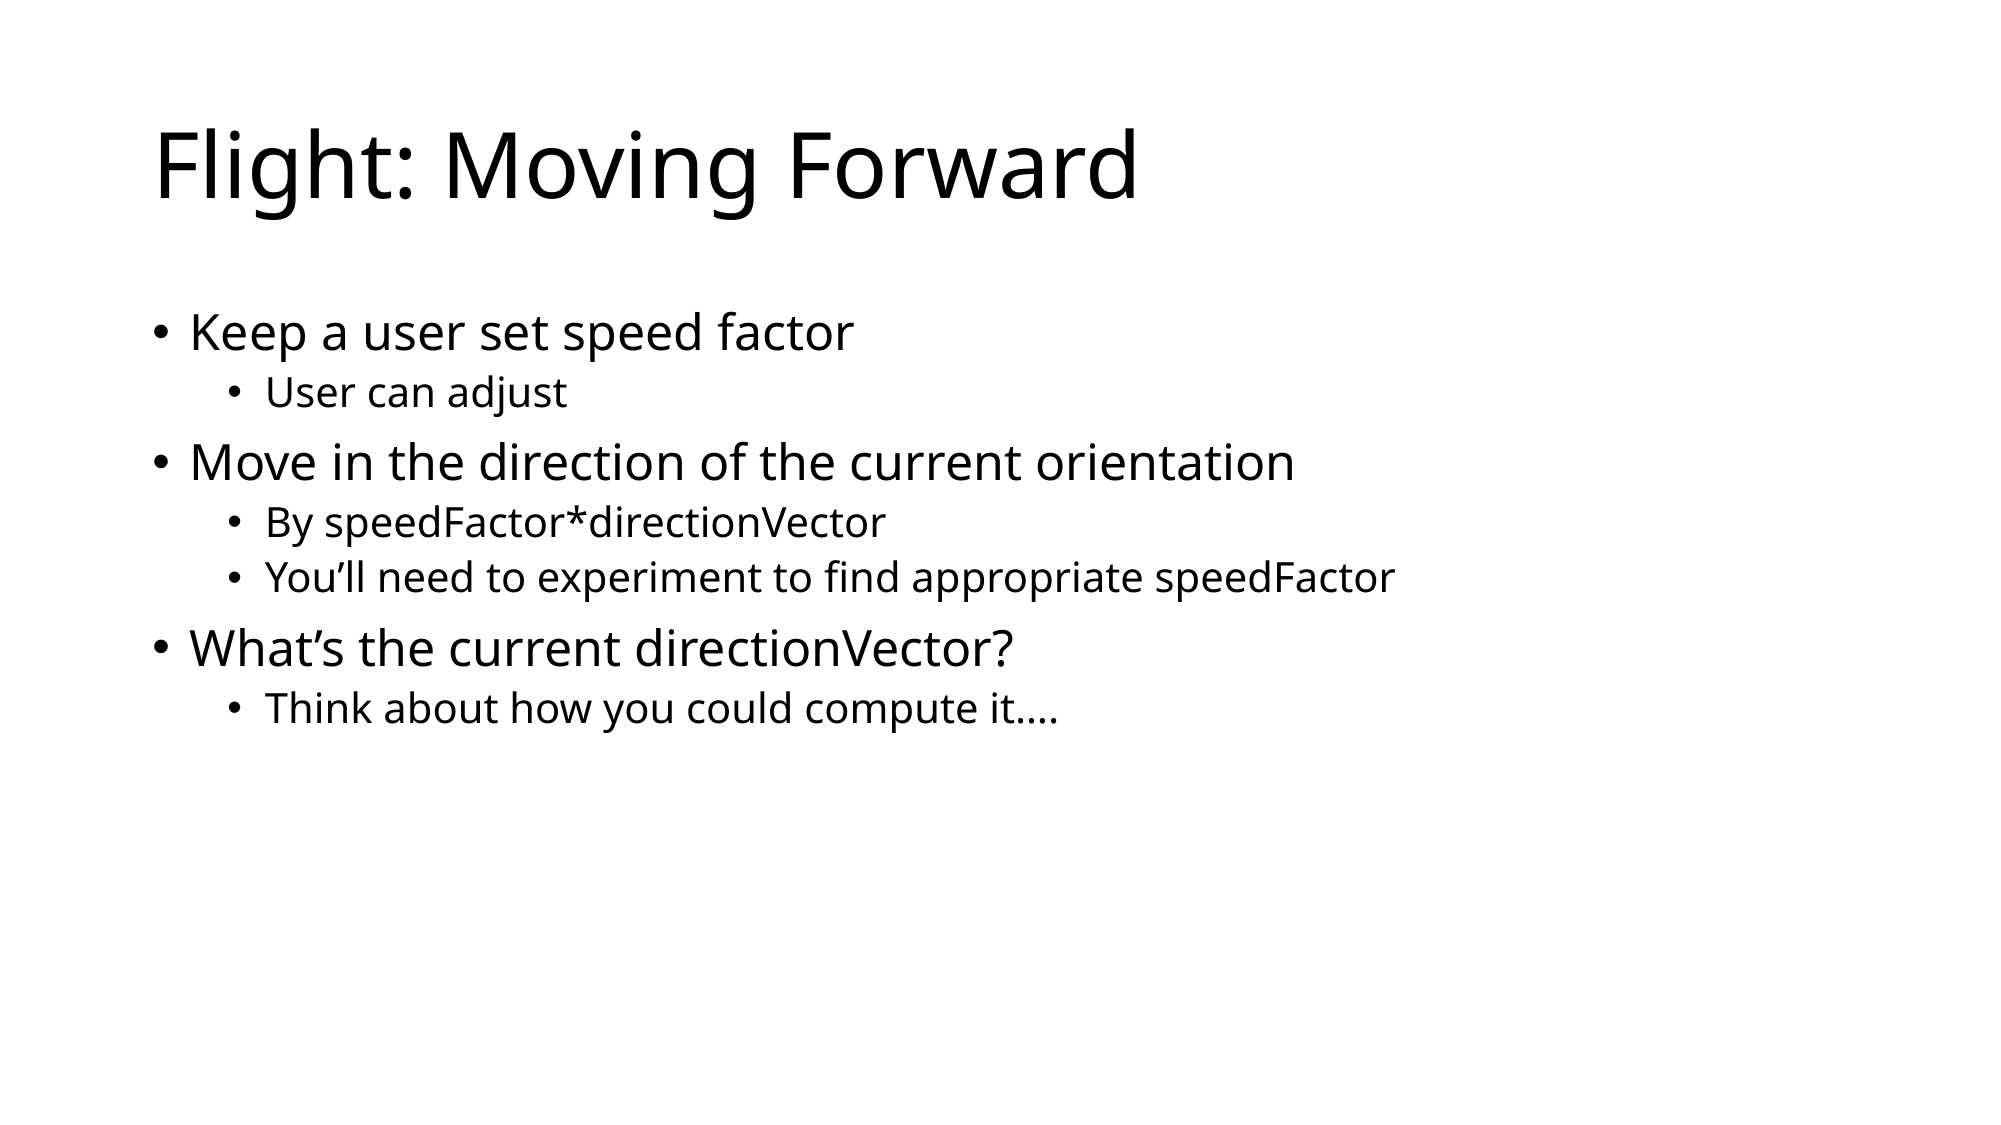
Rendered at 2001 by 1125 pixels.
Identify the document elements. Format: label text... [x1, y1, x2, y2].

list Keep a user set speed factor User can adjust Move in the direction of the current orientation By speedFactor*directionVector You’ll need to experiment to find appropriate speedFactor What’s the current directionVector? Think about how you could compute it…. [137, 299, 1863, 1014]
title Flight: Moving Forward [137, 59, 1863, 278]
